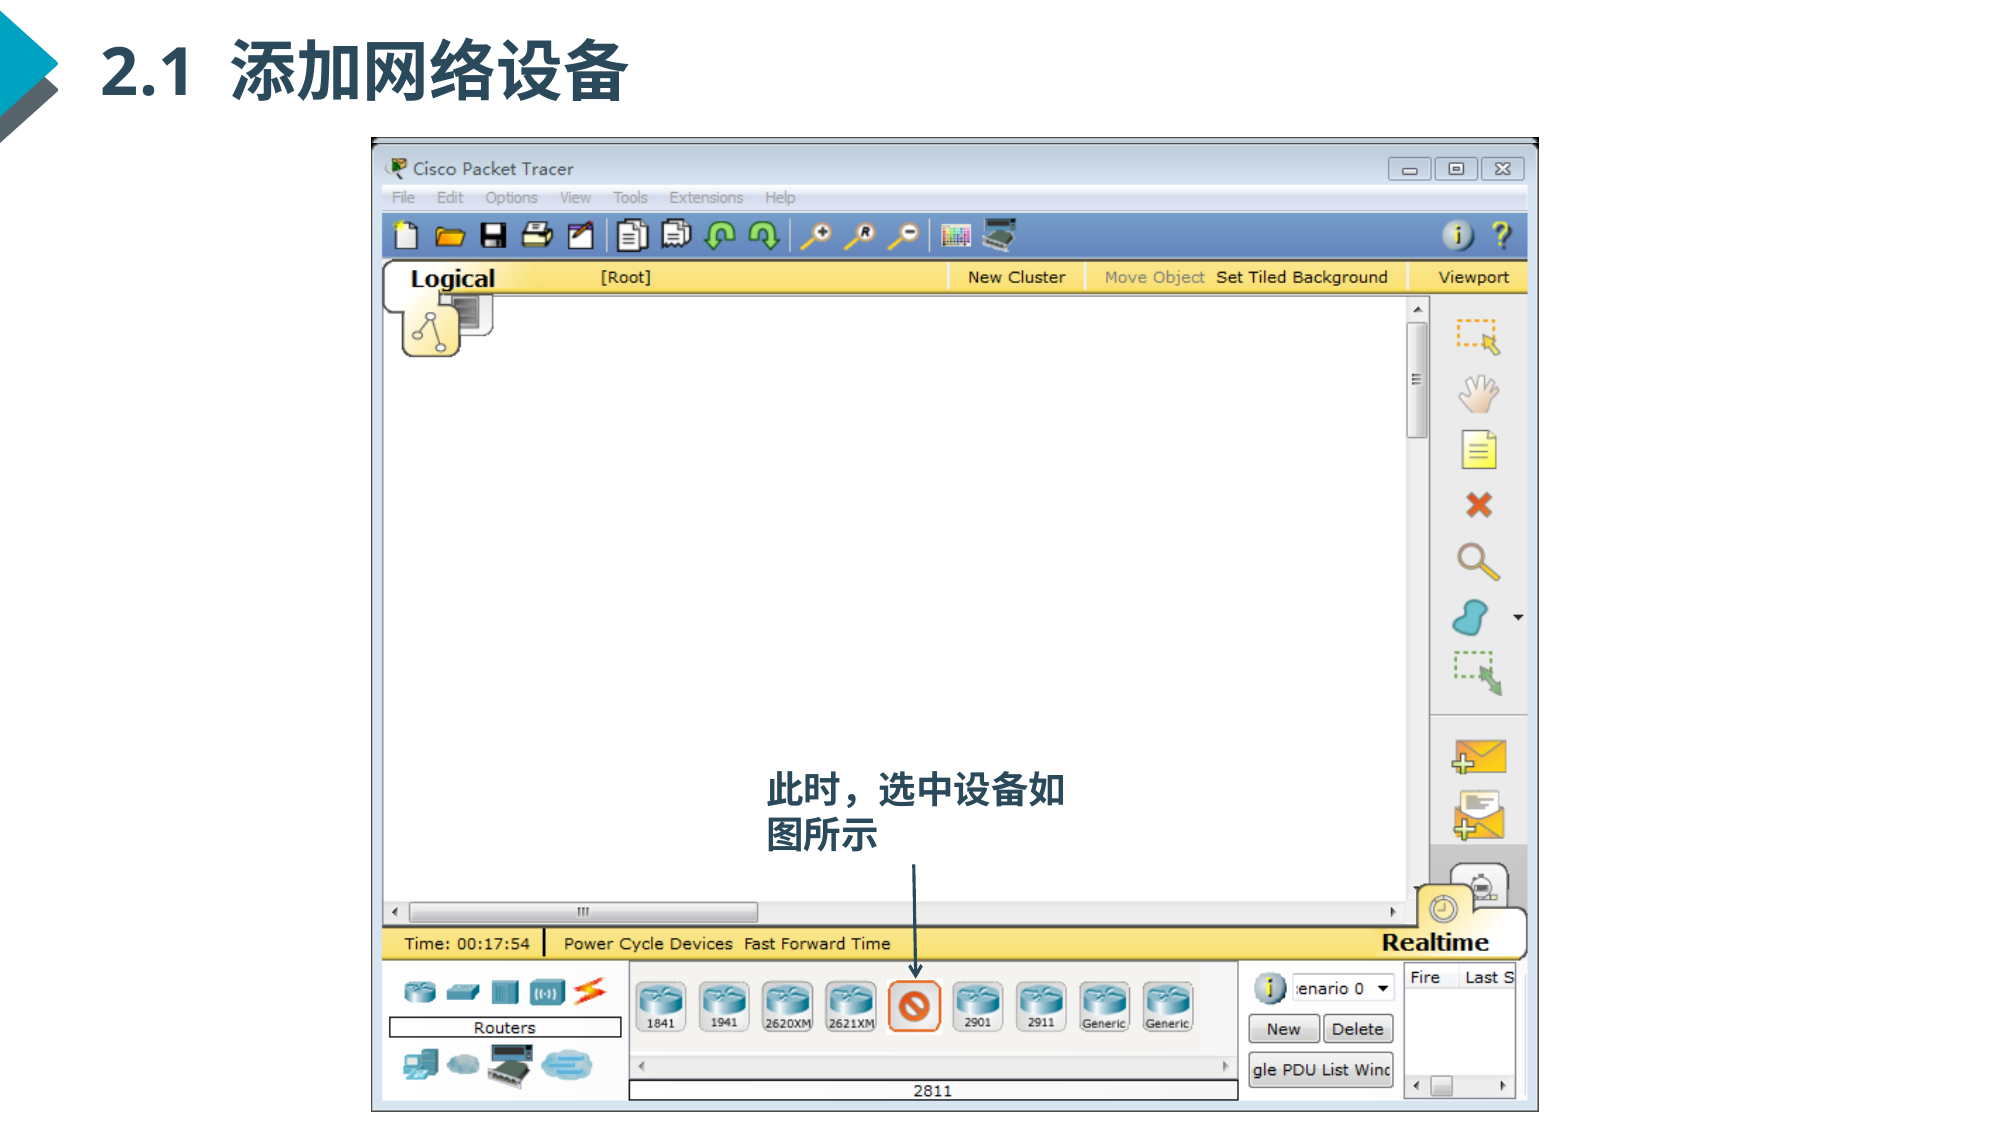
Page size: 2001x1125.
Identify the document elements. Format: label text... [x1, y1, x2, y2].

text_box [0, 10, 58, 117]
text_box 2.1 添加网络设备 [85, 20, 1085, 116]
picture [371, 137, 1540, 1113]
text_box [0, 77, 59, 143]
